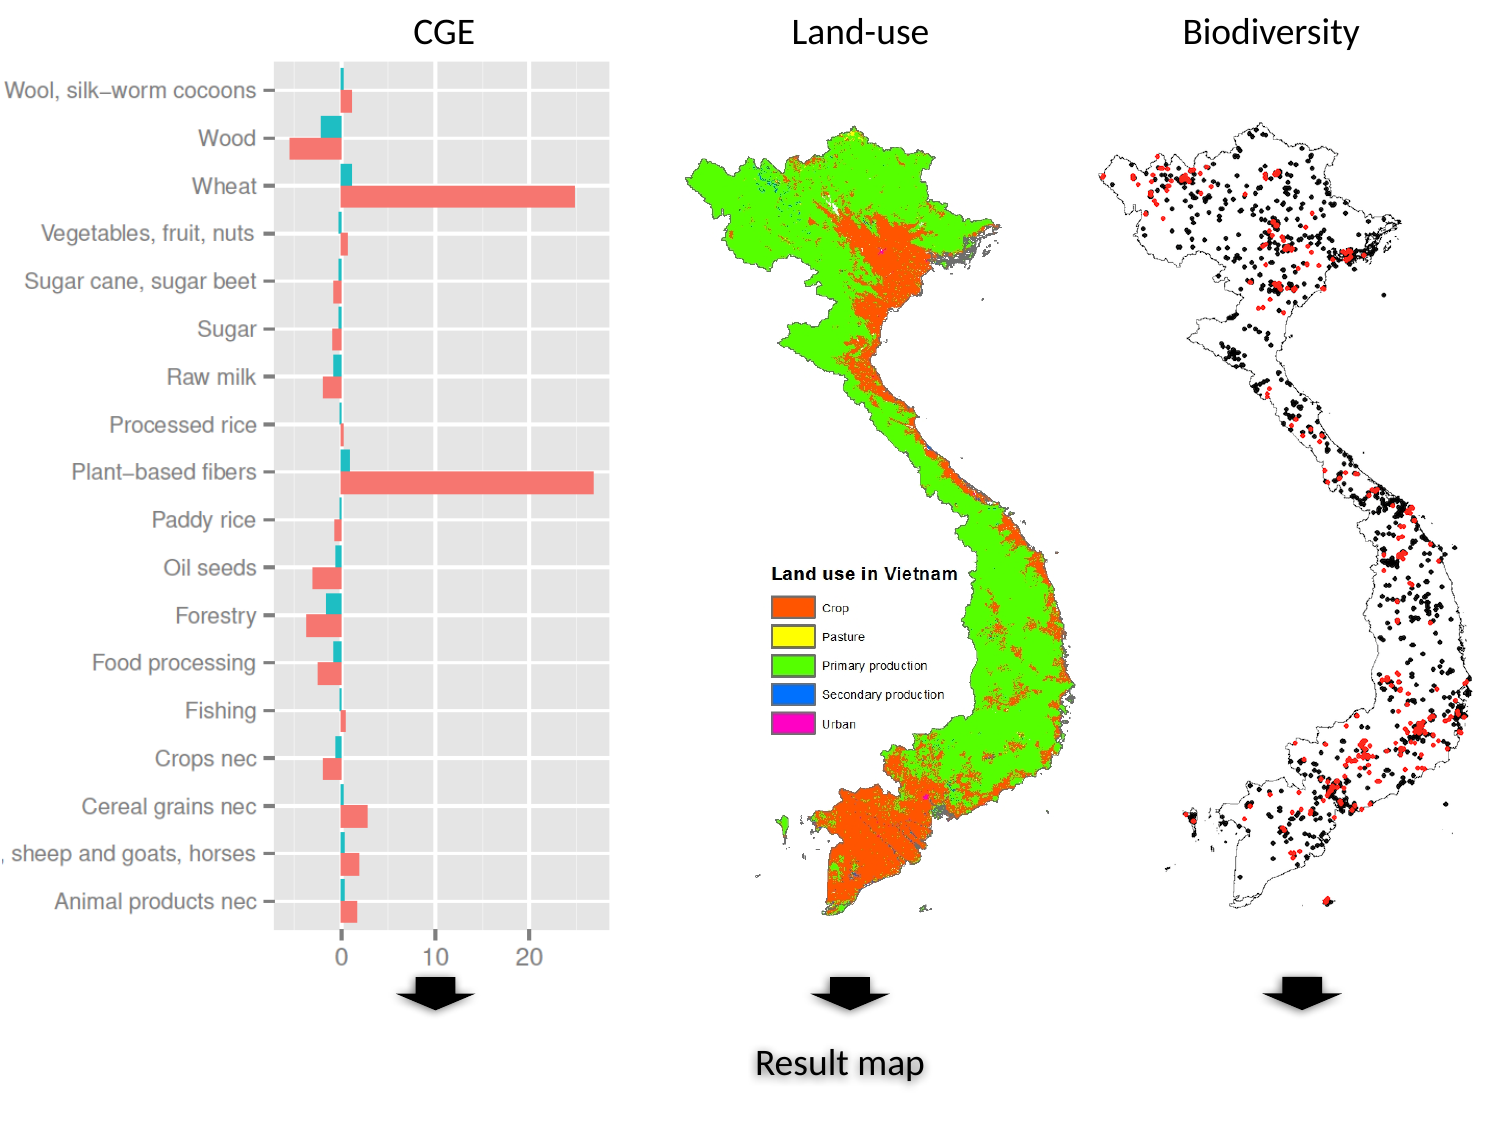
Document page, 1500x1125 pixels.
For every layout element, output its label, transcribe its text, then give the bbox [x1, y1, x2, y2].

text_box Biodiversity [1167, 0, 1376, 60]
text_box Result map [740, 1030, 941, 1091]
text_box CGE [397, 0, 491, 45]
text_box [810, 977, 890, 1011]
text_box [395, 978, 476, 1011]
text_box [1262, 976, 1342, 1011]
picture [673, 108, 1480, 933]
text_box Land-use [776, 0, 946, 60]
picture [1, 45, 625, 978]
